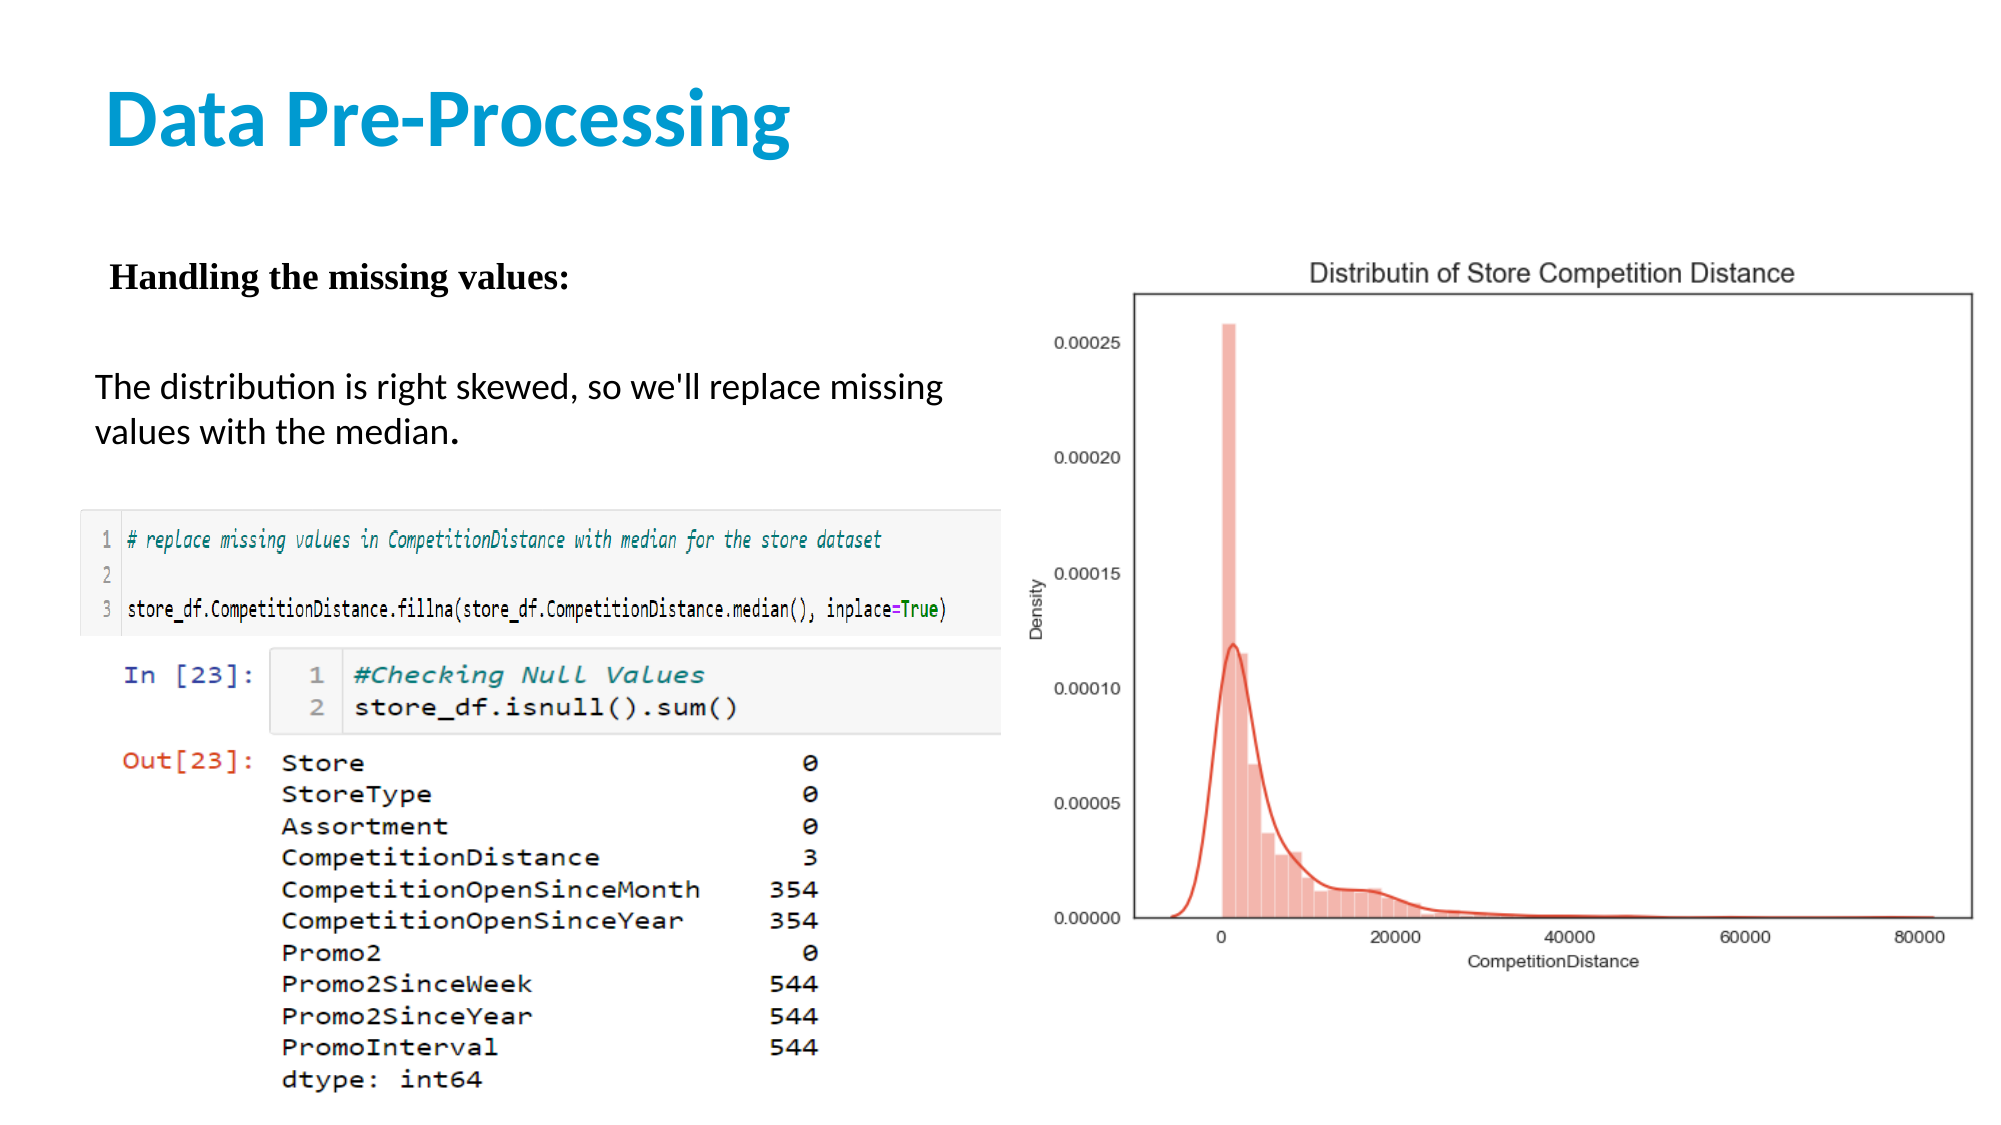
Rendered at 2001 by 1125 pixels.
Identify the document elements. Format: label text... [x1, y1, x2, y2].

text_box Handling the missing values: [94, 244, 1485, 305]
picture [1015, 248, 1985, 985]
text_box Data Pre-Processing [90, 55, 1091, 171]
text_box The distribution is right skewed, so we'll replace missing values with the median. [79, 354, 1001, 460]
picture [76, 500, 1002, 1111]
